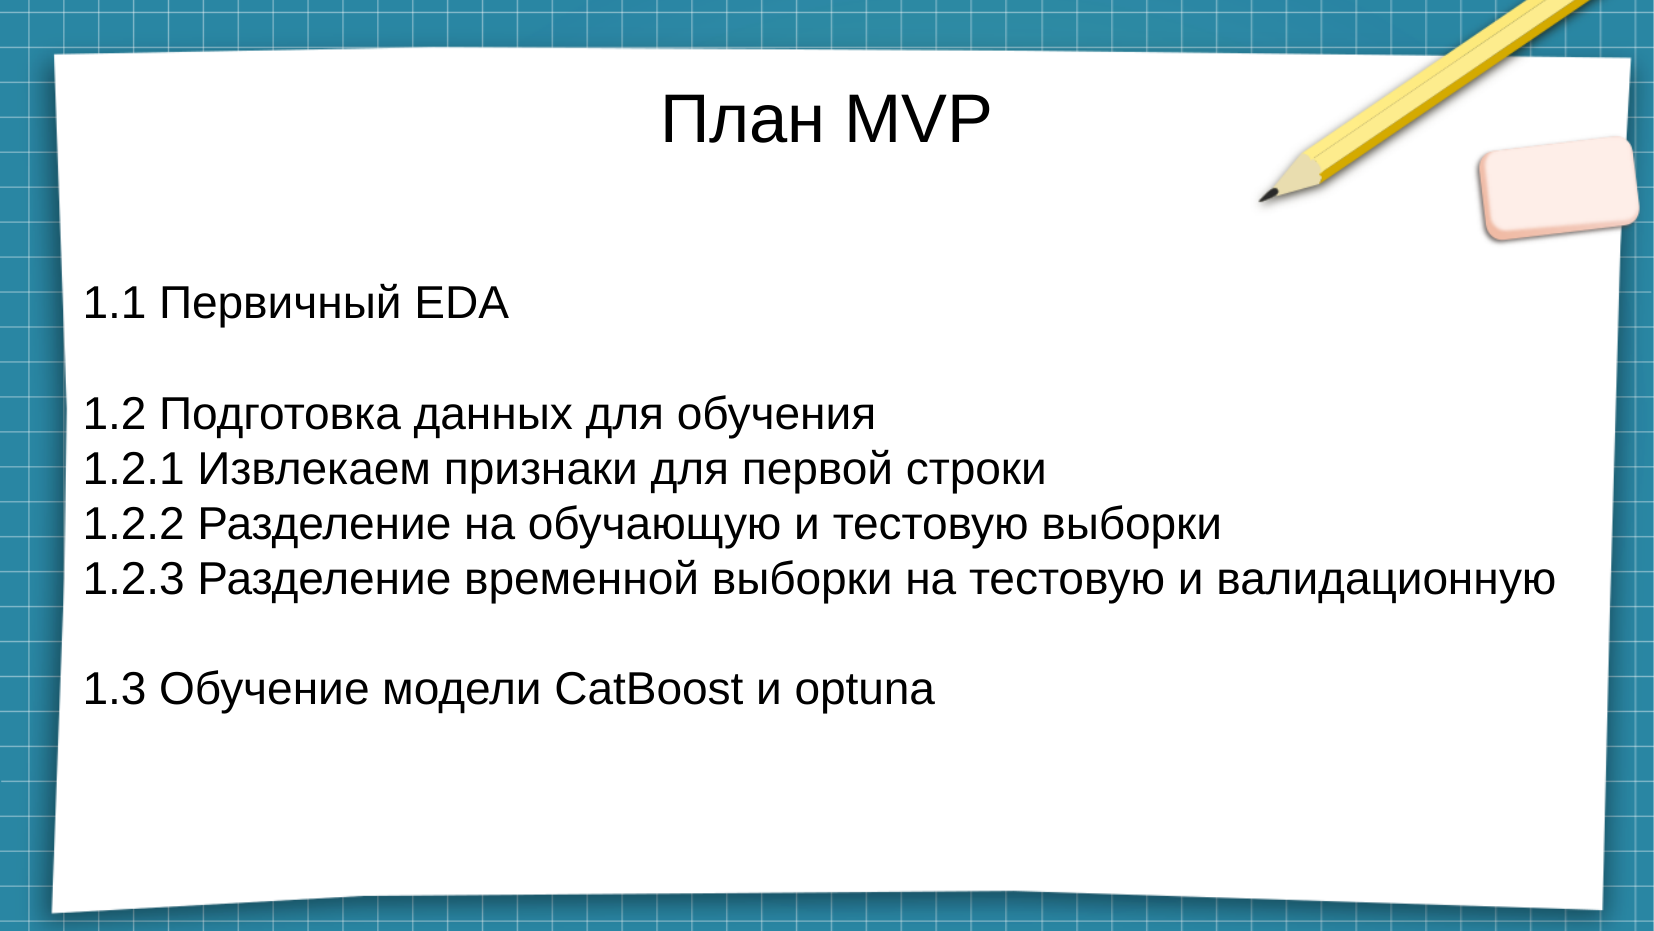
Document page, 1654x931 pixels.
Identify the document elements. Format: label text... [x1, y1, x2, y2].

list 1.1 Первичный EDA 1.2 Подготовка данных для обучения 1.2.1 Извлекаем признаки для первой строки 1.2.2 Разделение на обучающую и тестовую выборки 1.2.3 Разделение временной выборки на тестовую и валидационную 1.3 Обучение модели CatBoost и optuna [82, 217, 1571, 757]
title План MVP [82, 37, 1571, 193]
picture [0, 0, 1654, 931]
